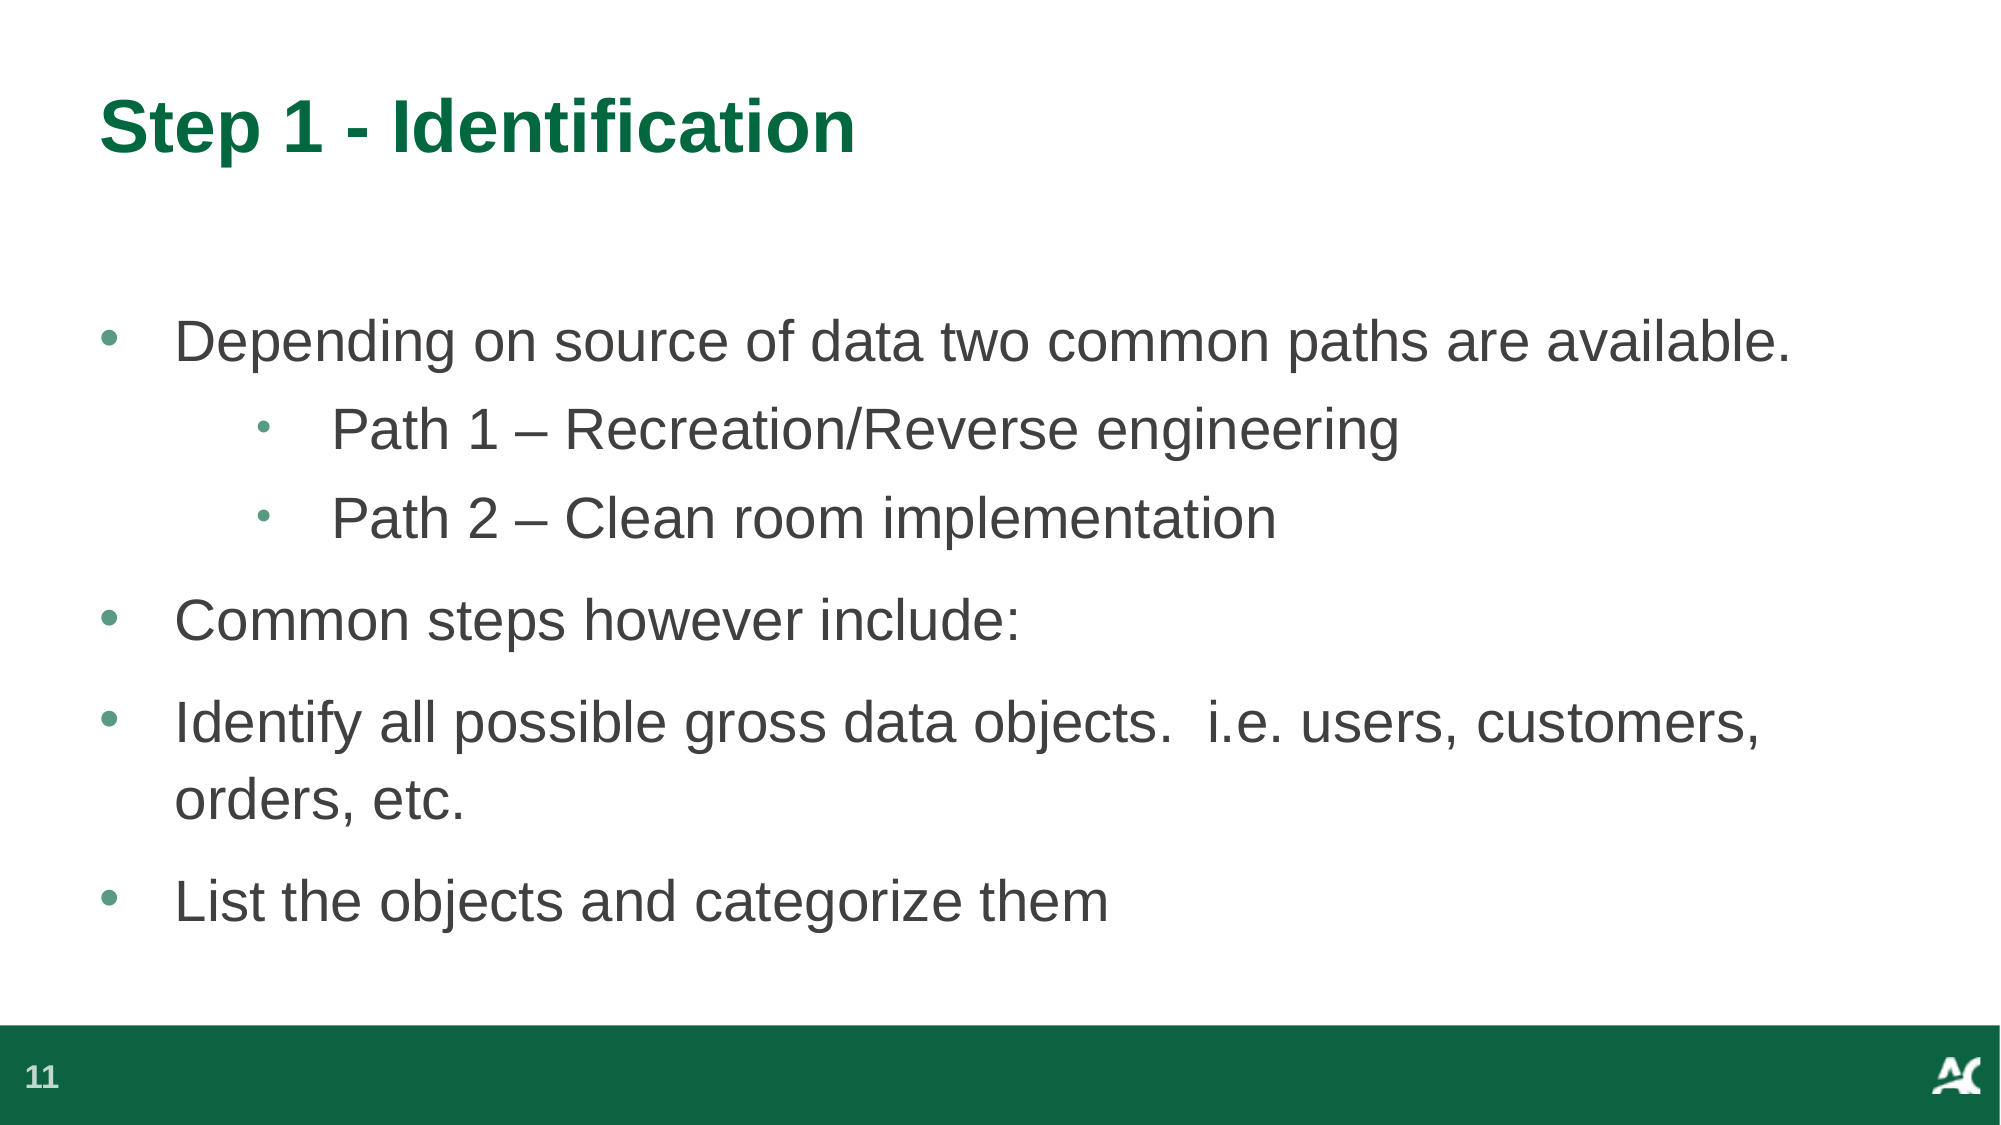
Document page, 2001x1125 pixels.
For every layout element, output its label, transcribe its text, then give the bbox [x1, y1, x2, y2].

list Depending on source of data two common paths are available. Path 1 – Recreation/Reverse engineering Path 2 – Clean room implementation Common steps however include: Identify all possible gross data objects. i.e. users, customers, orders, etc. List the objects and categorize them [99, 295, 1882, 927]
slide_number 11 [24, 1045, 90, 1106]
title Step 1 - Identification [99, 94, 1882, 259]
